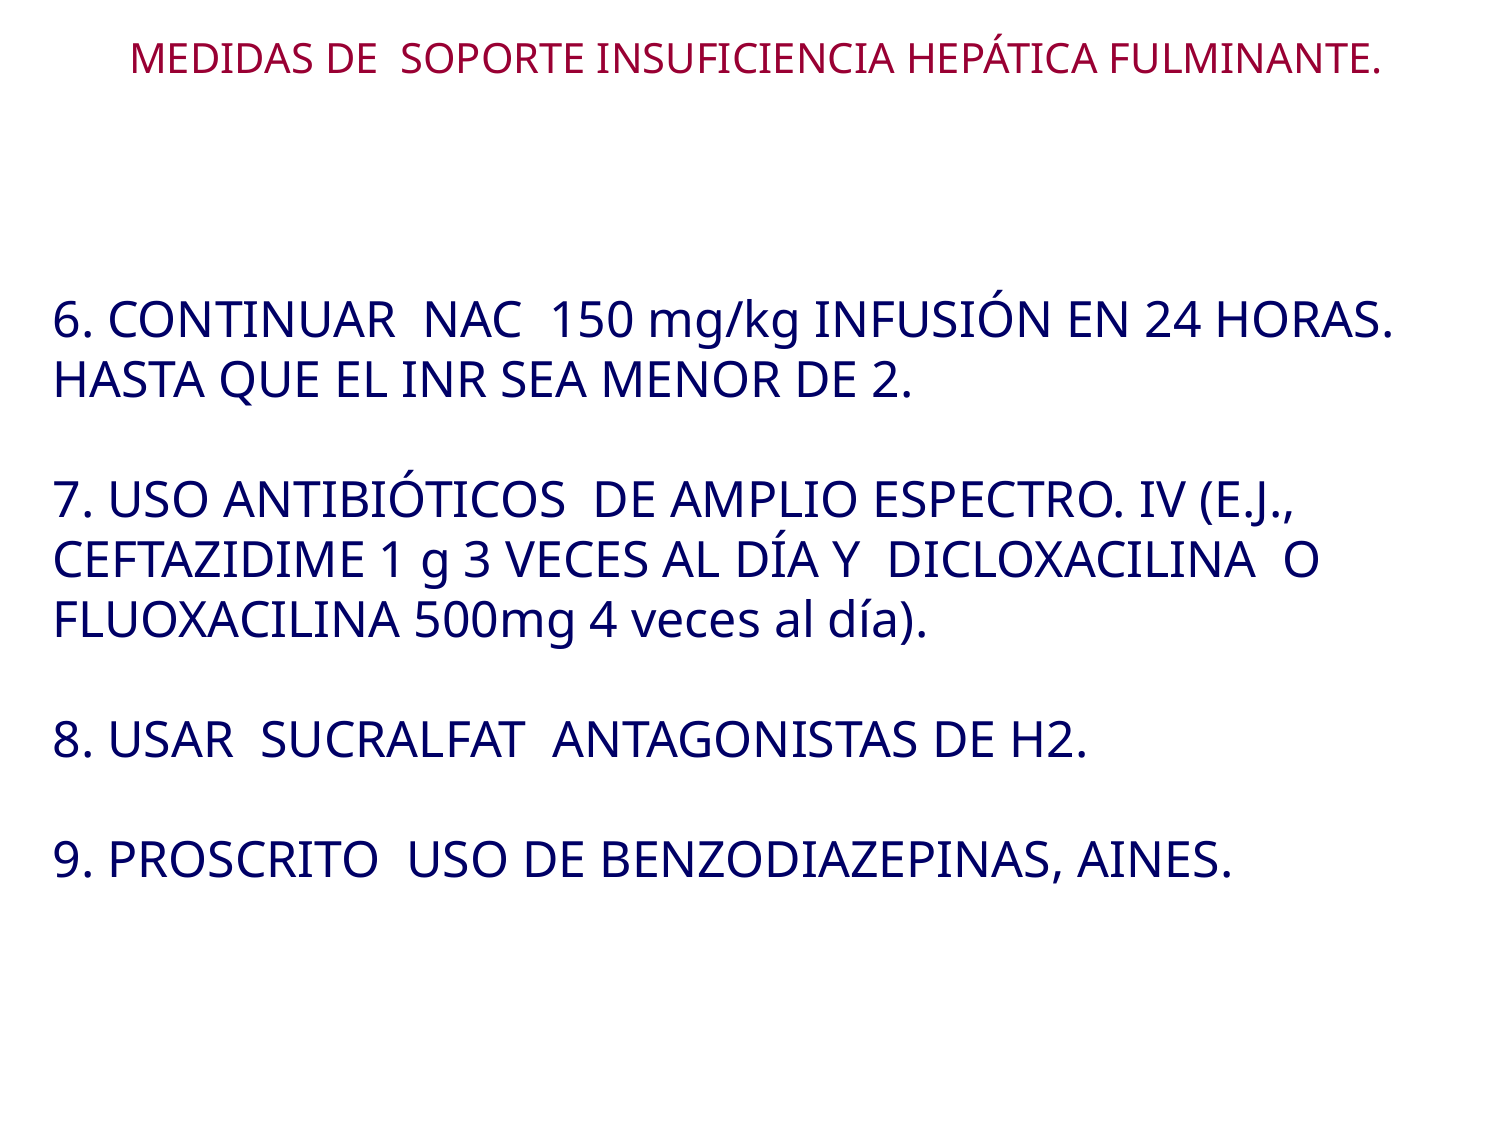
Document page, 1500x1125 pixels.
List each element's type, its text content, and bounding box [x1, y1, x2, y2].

title 6. CONTINUAR NAC 150 mg/kg INFUSIÓN EN 24 HORAS. HASTA QUE EL INR SEA MENOR DE 2. 7. USO ANTIBIÓTICOS DE AMPLIO ESPECTRO. IV (E.J., CEFTAZIDIME 1 g 3 VECES AL DÍA Y DICLOXACILINA O FLUOXACILINA 500mg 4 veces al día). 8. USAR SUCRALFAT ANTAGONISTAS DE H2. 9. PROSCRITO USO DE BENZODIAZEPINAS, AINES. [37, 174, 1463, 1000]
text_box MEDIDAS DE SOPORTE INSUFICIENCIA HEPÁTICA FULMINANTE. [74, 24, 1438, 90]
